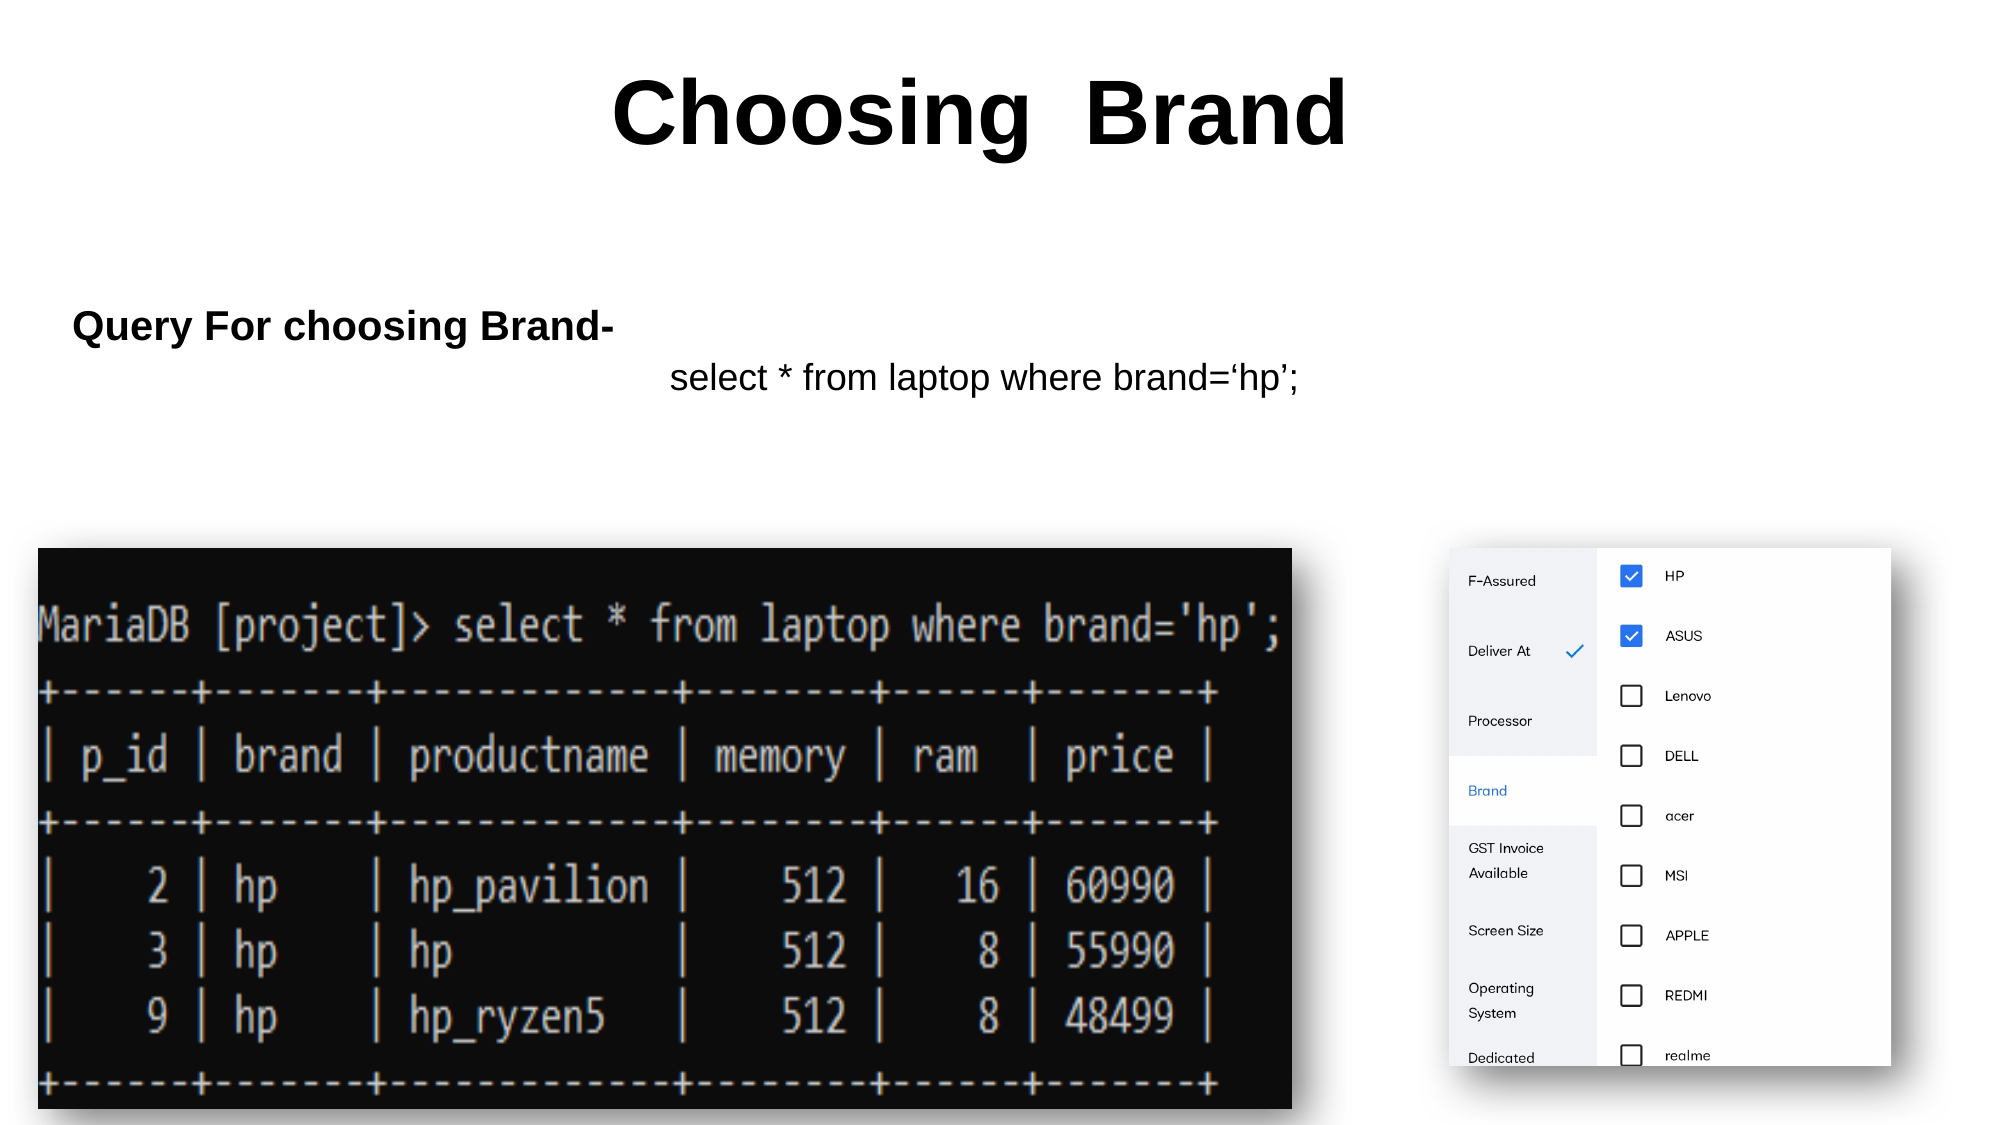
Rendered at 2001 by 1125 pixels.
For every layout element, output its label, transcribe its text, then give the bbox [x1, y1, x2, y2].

text_box Query For choosing Brand- select * from laptop where brand=‘hp’; [57, 291, 1530, 407]
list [38, 548, 1292, 1109]
title Choosing Brand [137, 5, 1863, 224]
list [1449, 548, 1892, 1066]
